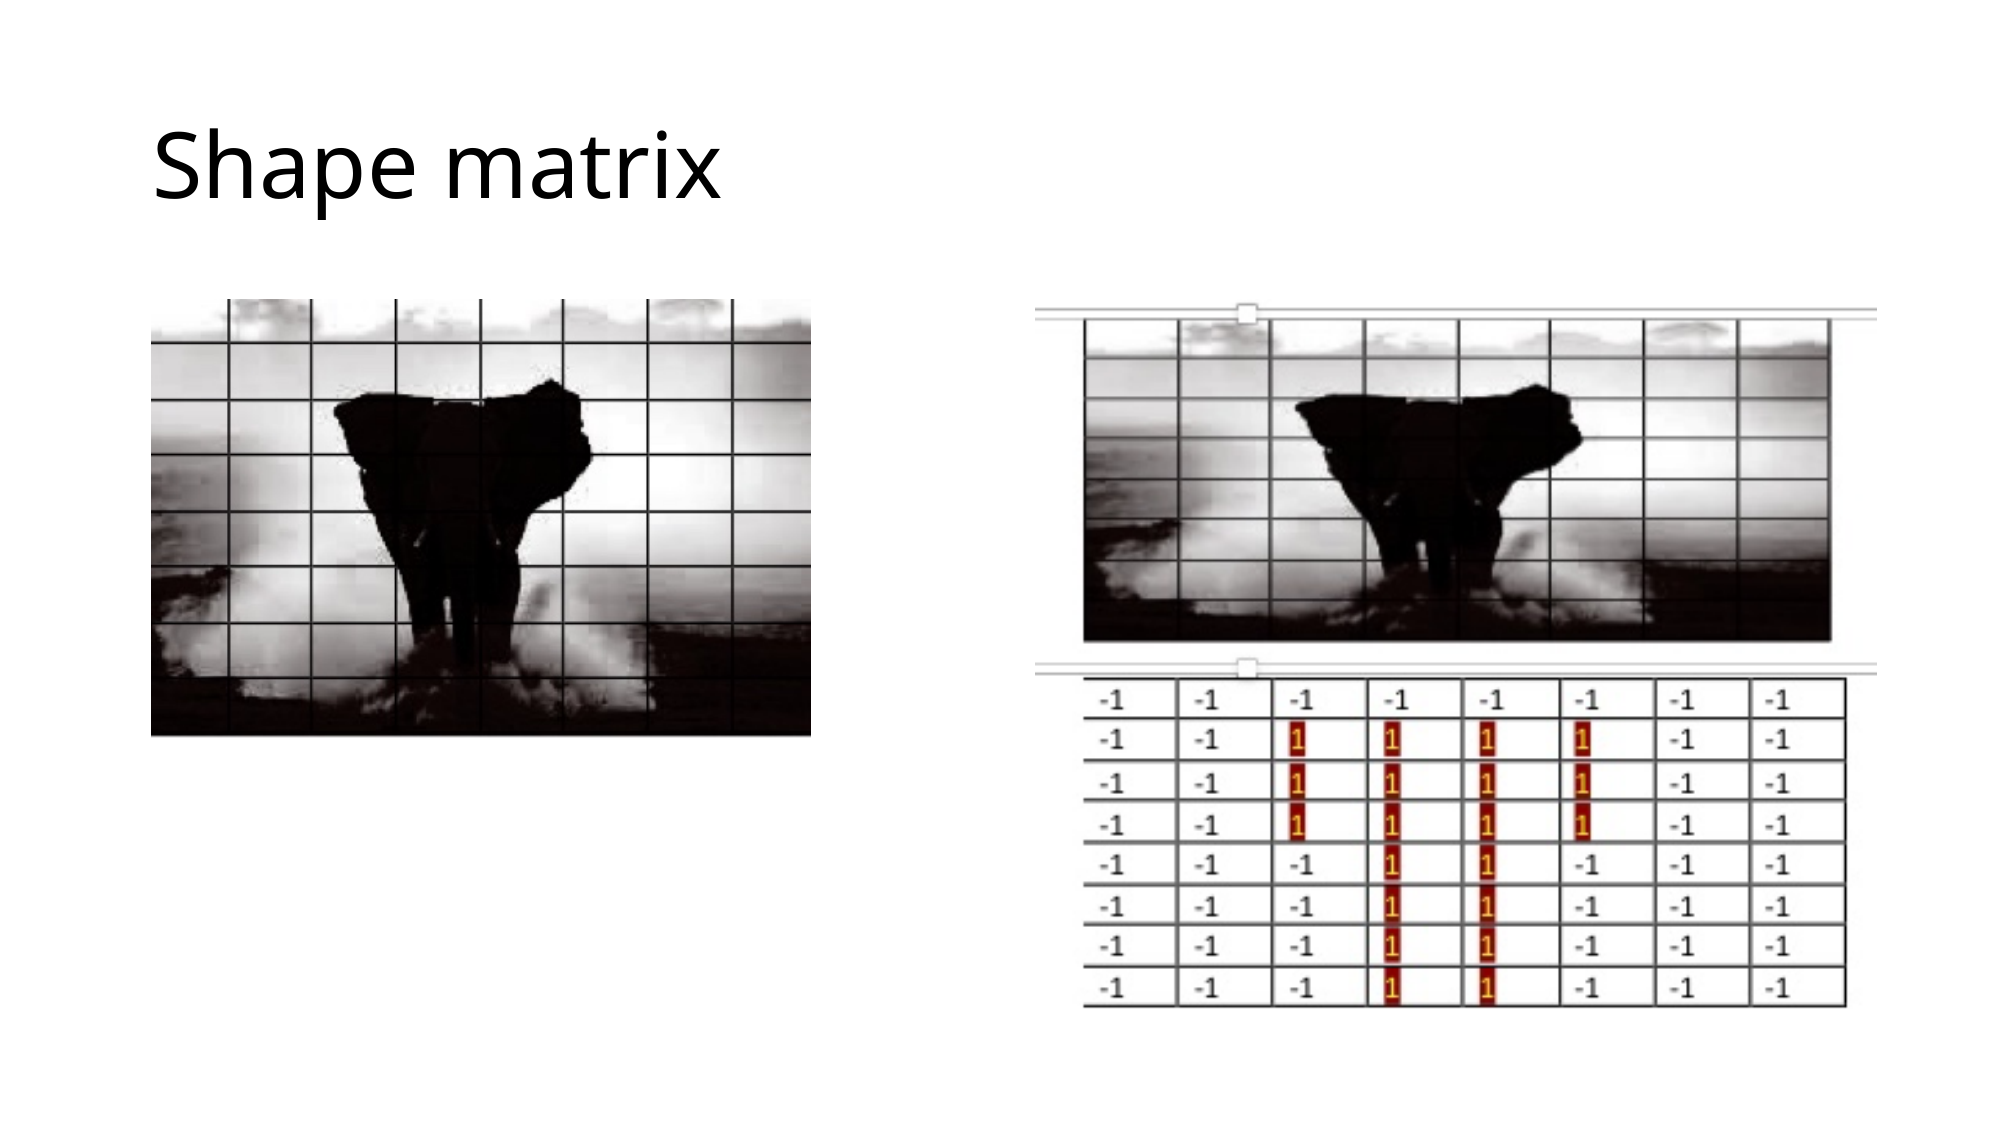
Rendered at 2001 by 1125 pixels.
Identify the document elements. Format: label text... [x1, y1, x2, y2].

title Shape matrix [137, 59, 1863, 278]
picture [1035, 299, 1877, 1023]
picture [151, 299, 811, 739]
